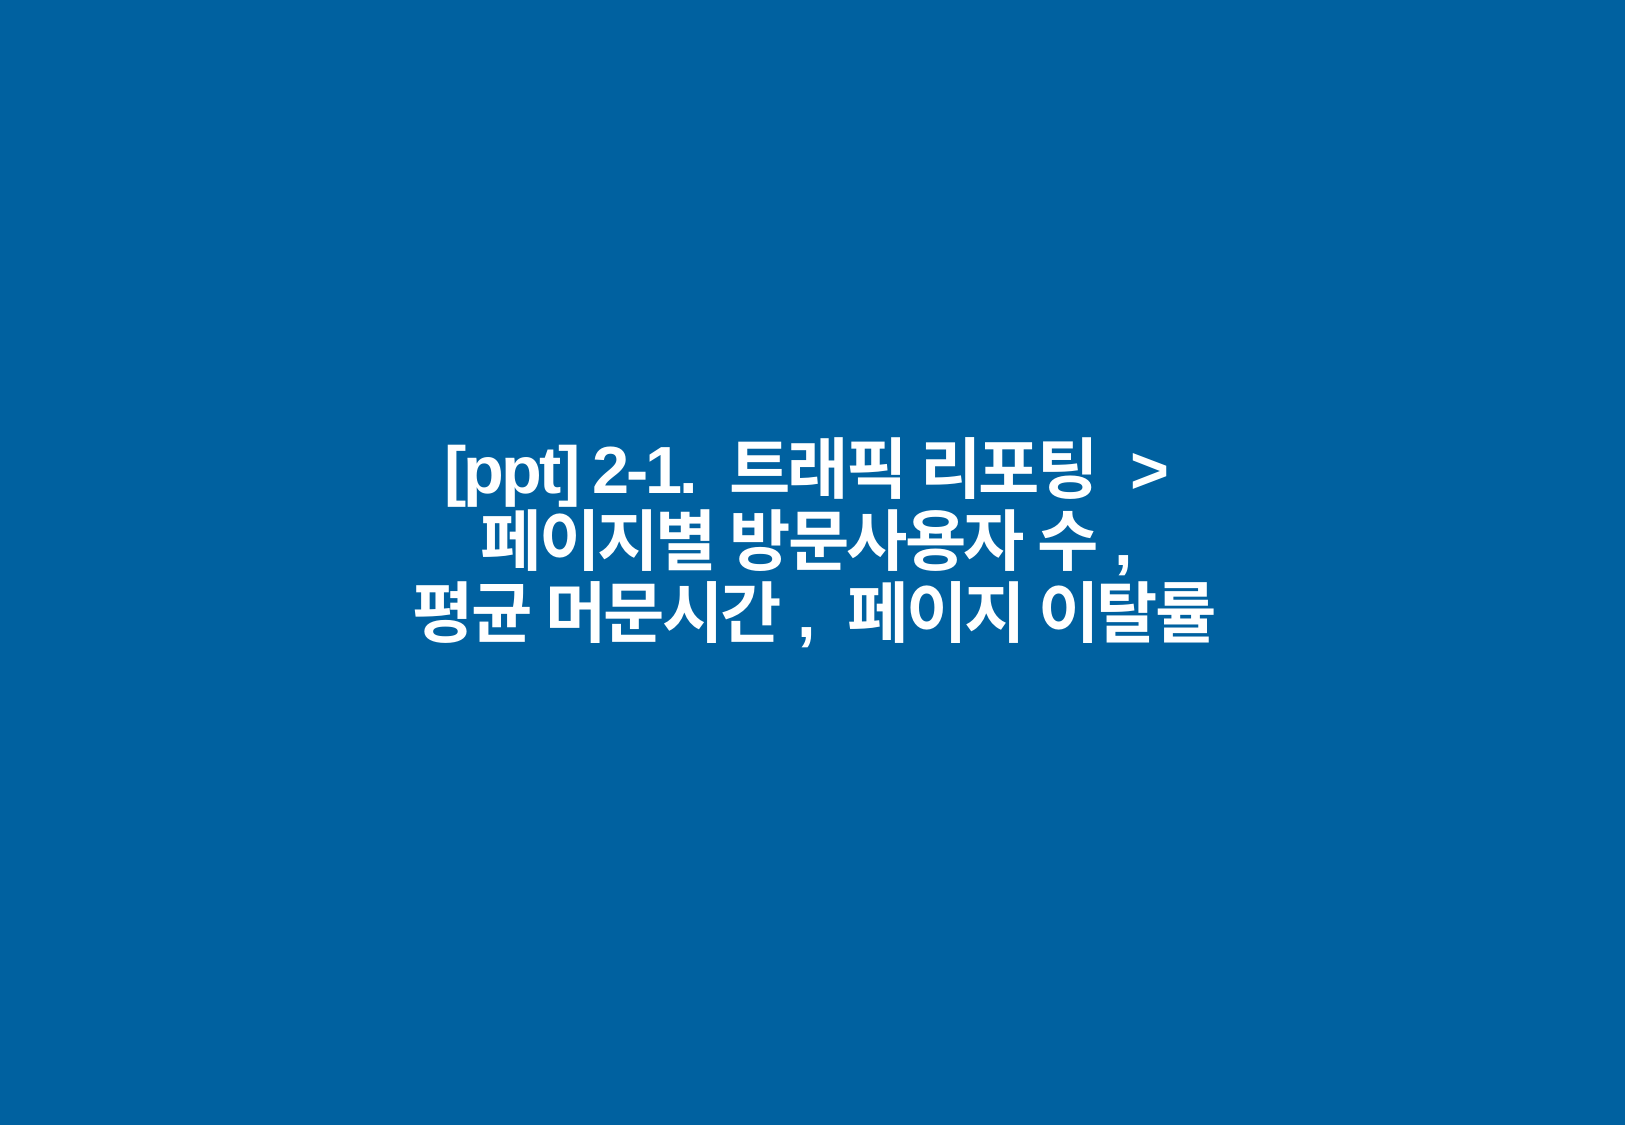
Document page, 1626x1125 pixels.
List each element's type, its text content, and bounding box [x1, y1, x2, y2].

text_box [ppt] 2-1. 트래픽 리포팅 > 페이지별 방문사용자 수, 평균 머문시간, 페이지 이탈률 [95, 428, 1534, 497]
